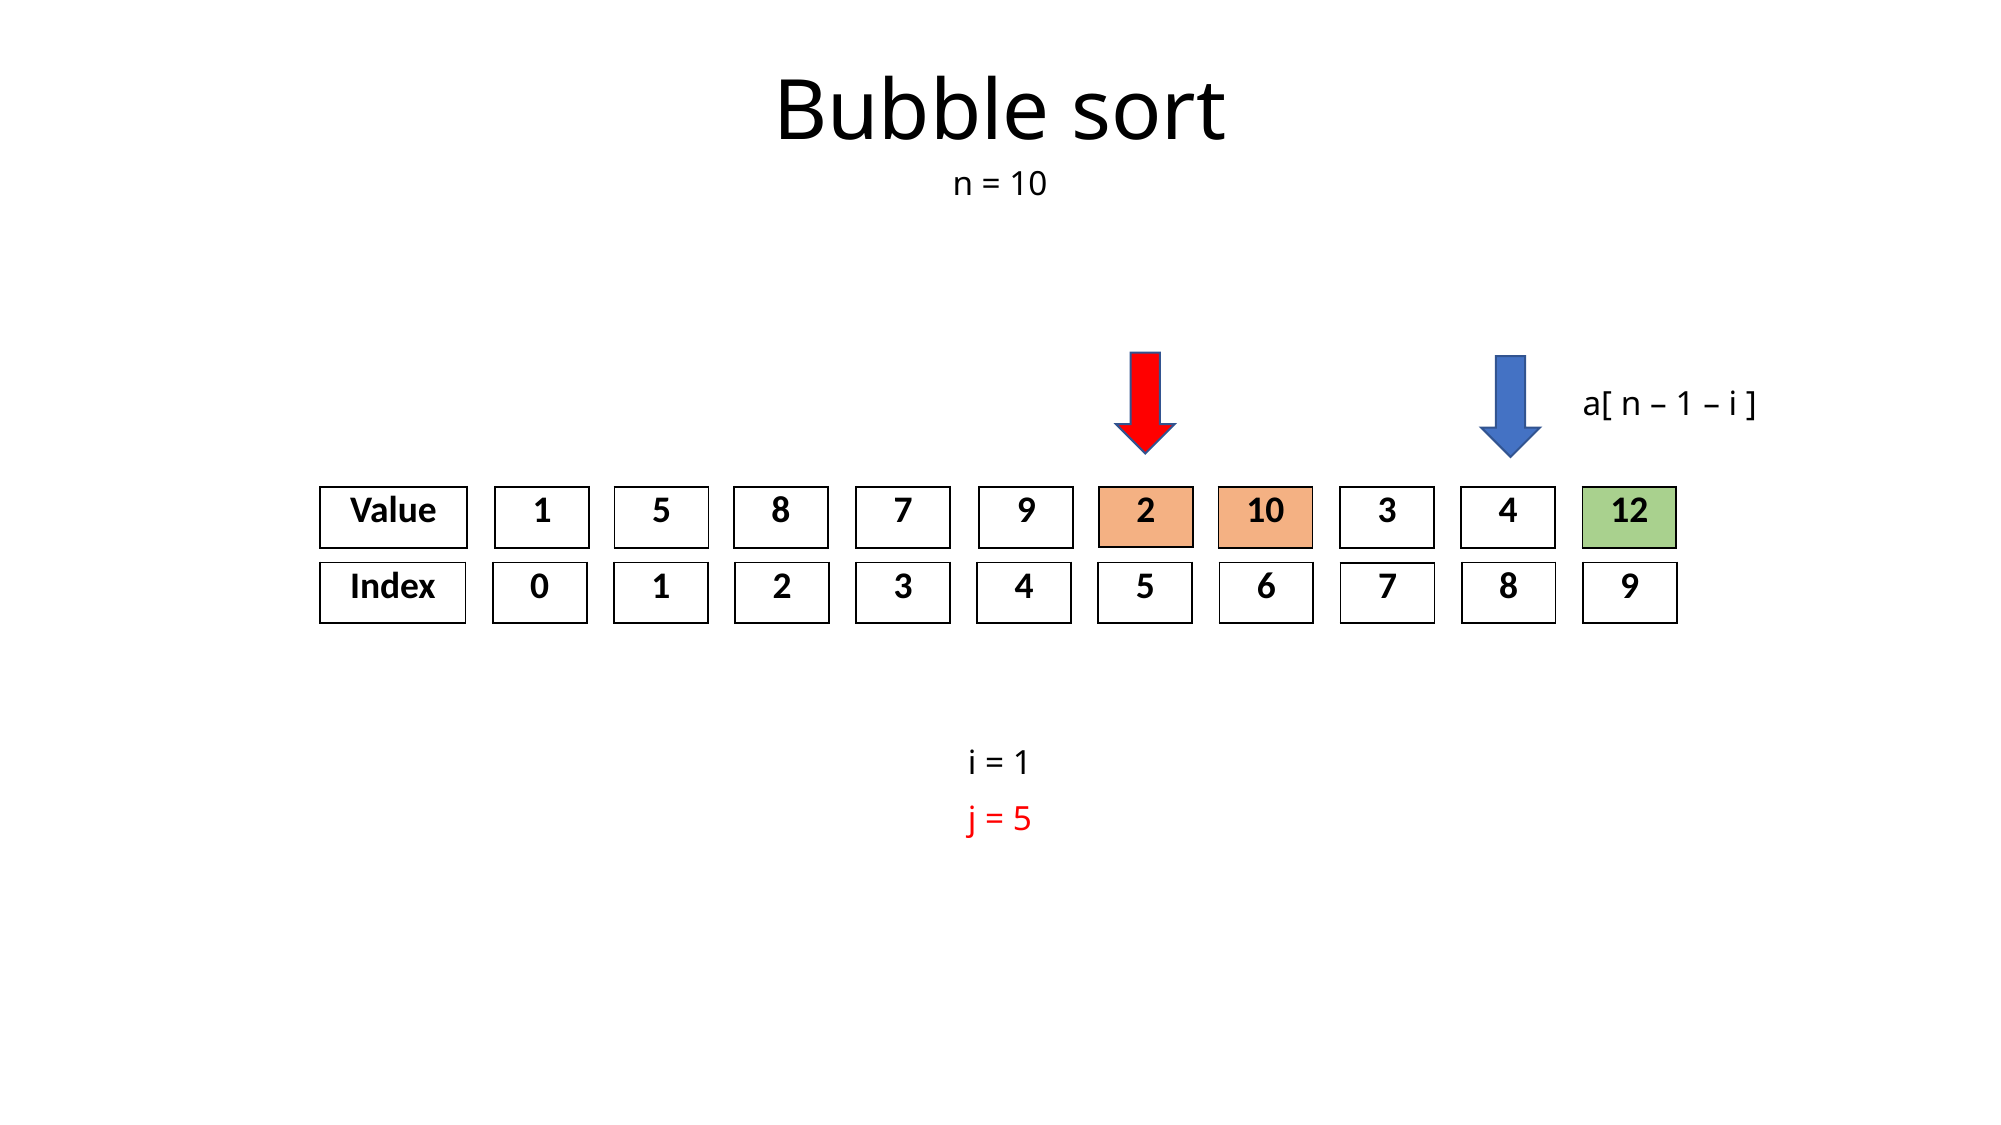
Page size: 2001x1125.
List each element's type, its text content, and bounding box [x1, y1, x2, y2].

table_header 1 [615, 563, 707, 622]
text_box j = 5 [953, 789, 1047, 845]
table_header 4 [978, 563, 1070, 622]
table_header 12 [1583, 488, 1675, 547]
table_header 3 [1341, 488, 1433, 547]
table_header 2 [1100, 488, 1192, 546]
table_header 0 [494, 563, 586, 622]
table_header 3 [857, 563, 949, 622]
text_box i = 1 [953, 734, 1047, 789]
table_header 8 [735, 488, 827, 547]
table_header 5 [615, 488, 708, 547]
table_header 9 [1584, 563, 1676, 622]
table_header 1 [496, 488, 588, 547]
table_header Value [321, 488, 466, 547]
table_header 9 [980, 488, 1072, 547]
table_header Index [321, 563, 465, 622]
table_header 6 [1220, 563, 1312, 622]
text_box Bubble sort [758, 48, 1242, 164]
table_header 7 [1341, 564, 1434, 622]
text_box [1481, 356, 1789, 457]
table_header 8 [1463, 563, 1555, 622]
table_header 4 [1462, 488, 1554, 547]
table_header 10 [1219, 488, 1312, 547]
table_header 7 [857, 488, 949, 547]
text_box n = 10 [937, 154, 1063, 210]
text_box [1113, 351, 1178, 455]
table_header 5 [1099, 563, 1191, 622]
table_header 2 [736, 563, 828, 622]
